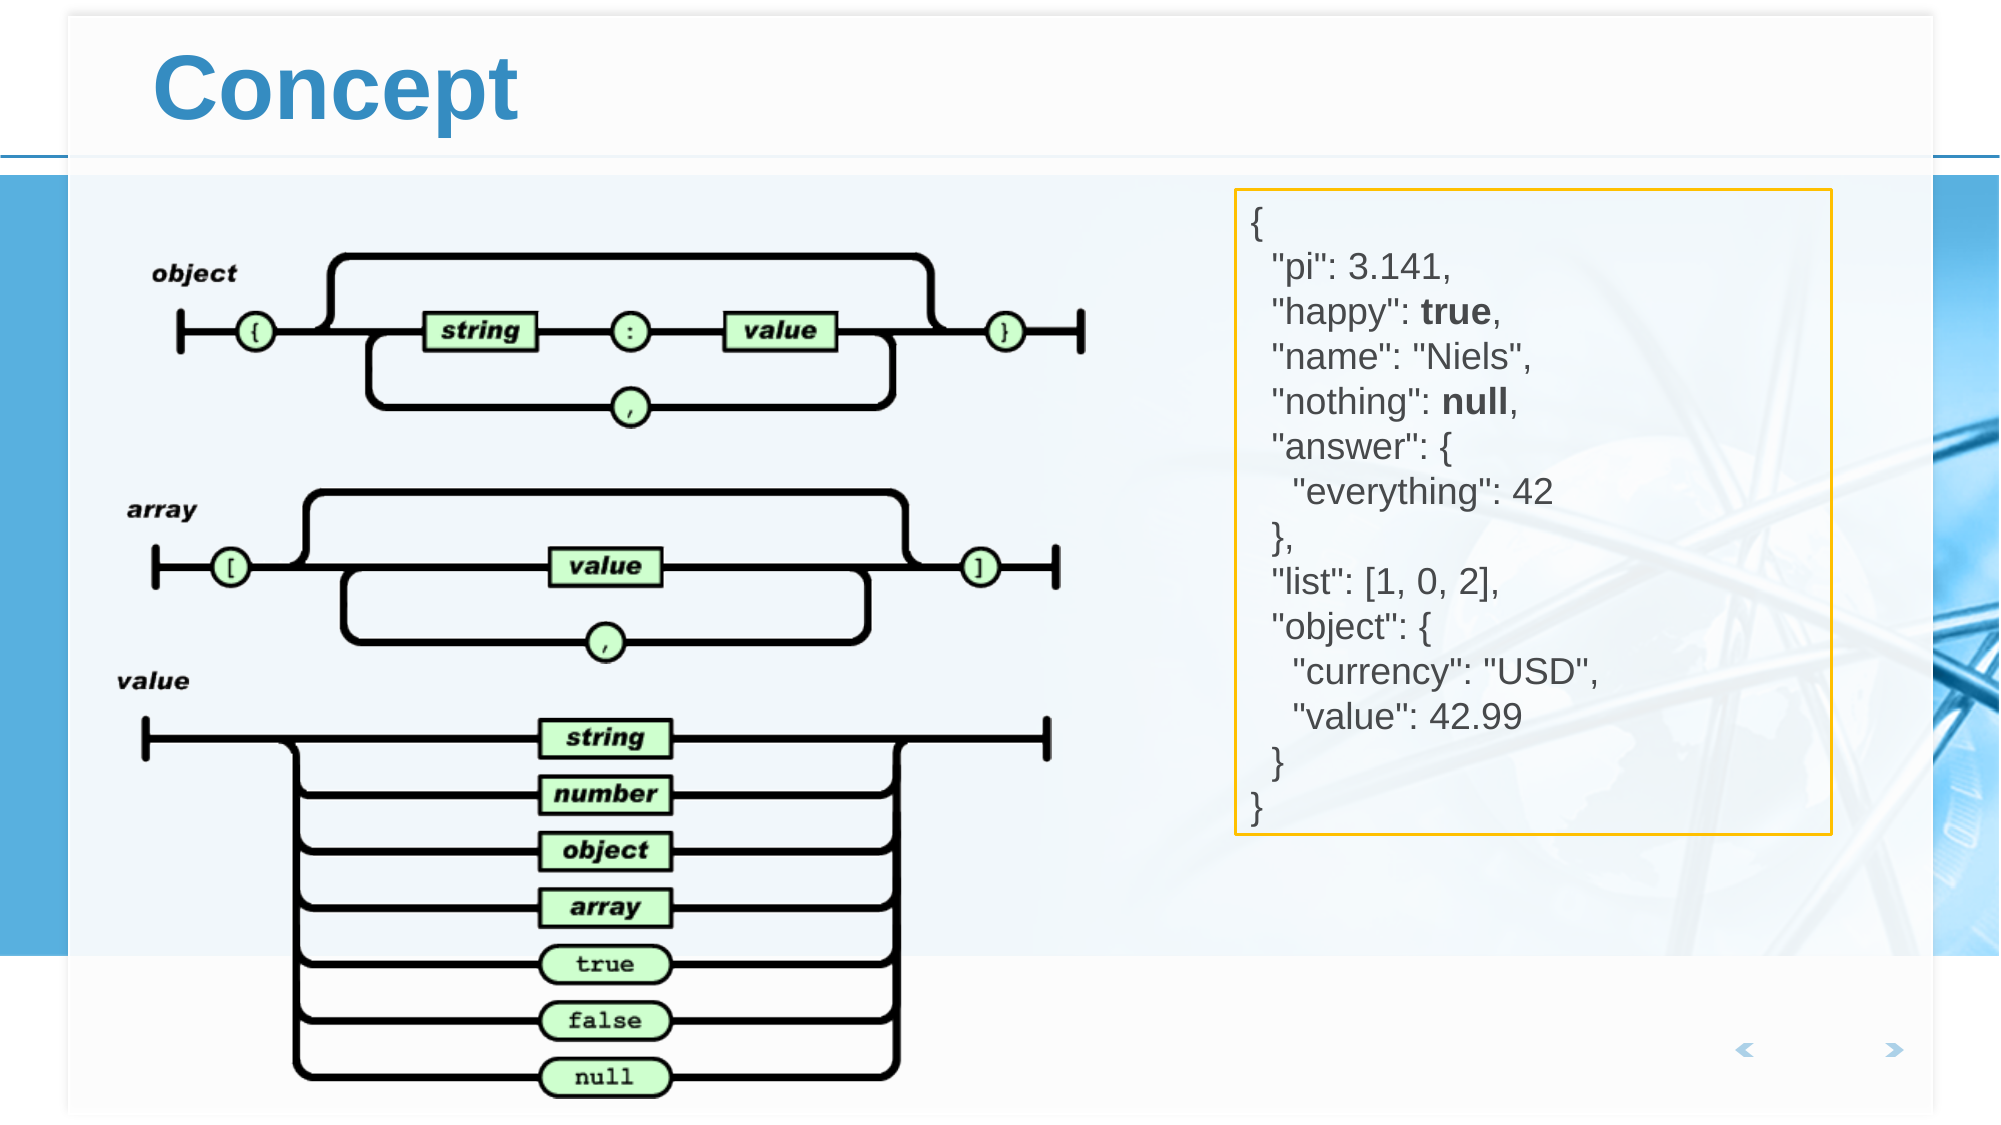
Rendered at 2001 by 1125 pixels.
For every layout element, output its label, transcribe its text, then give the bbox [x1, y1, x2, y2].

picture [0, 0, 2001, 1125]
title Concept [137, 29, 1863, 150]
text_box { "pi": 3.141, "happy": true, "name": "Niels", "nothing": null, "answer": { "everything": 42 }, "list": [1, 0, 2], "object": { "currency": "USD", "value": 42.99 } } [1235, 189, 1832, 835]
